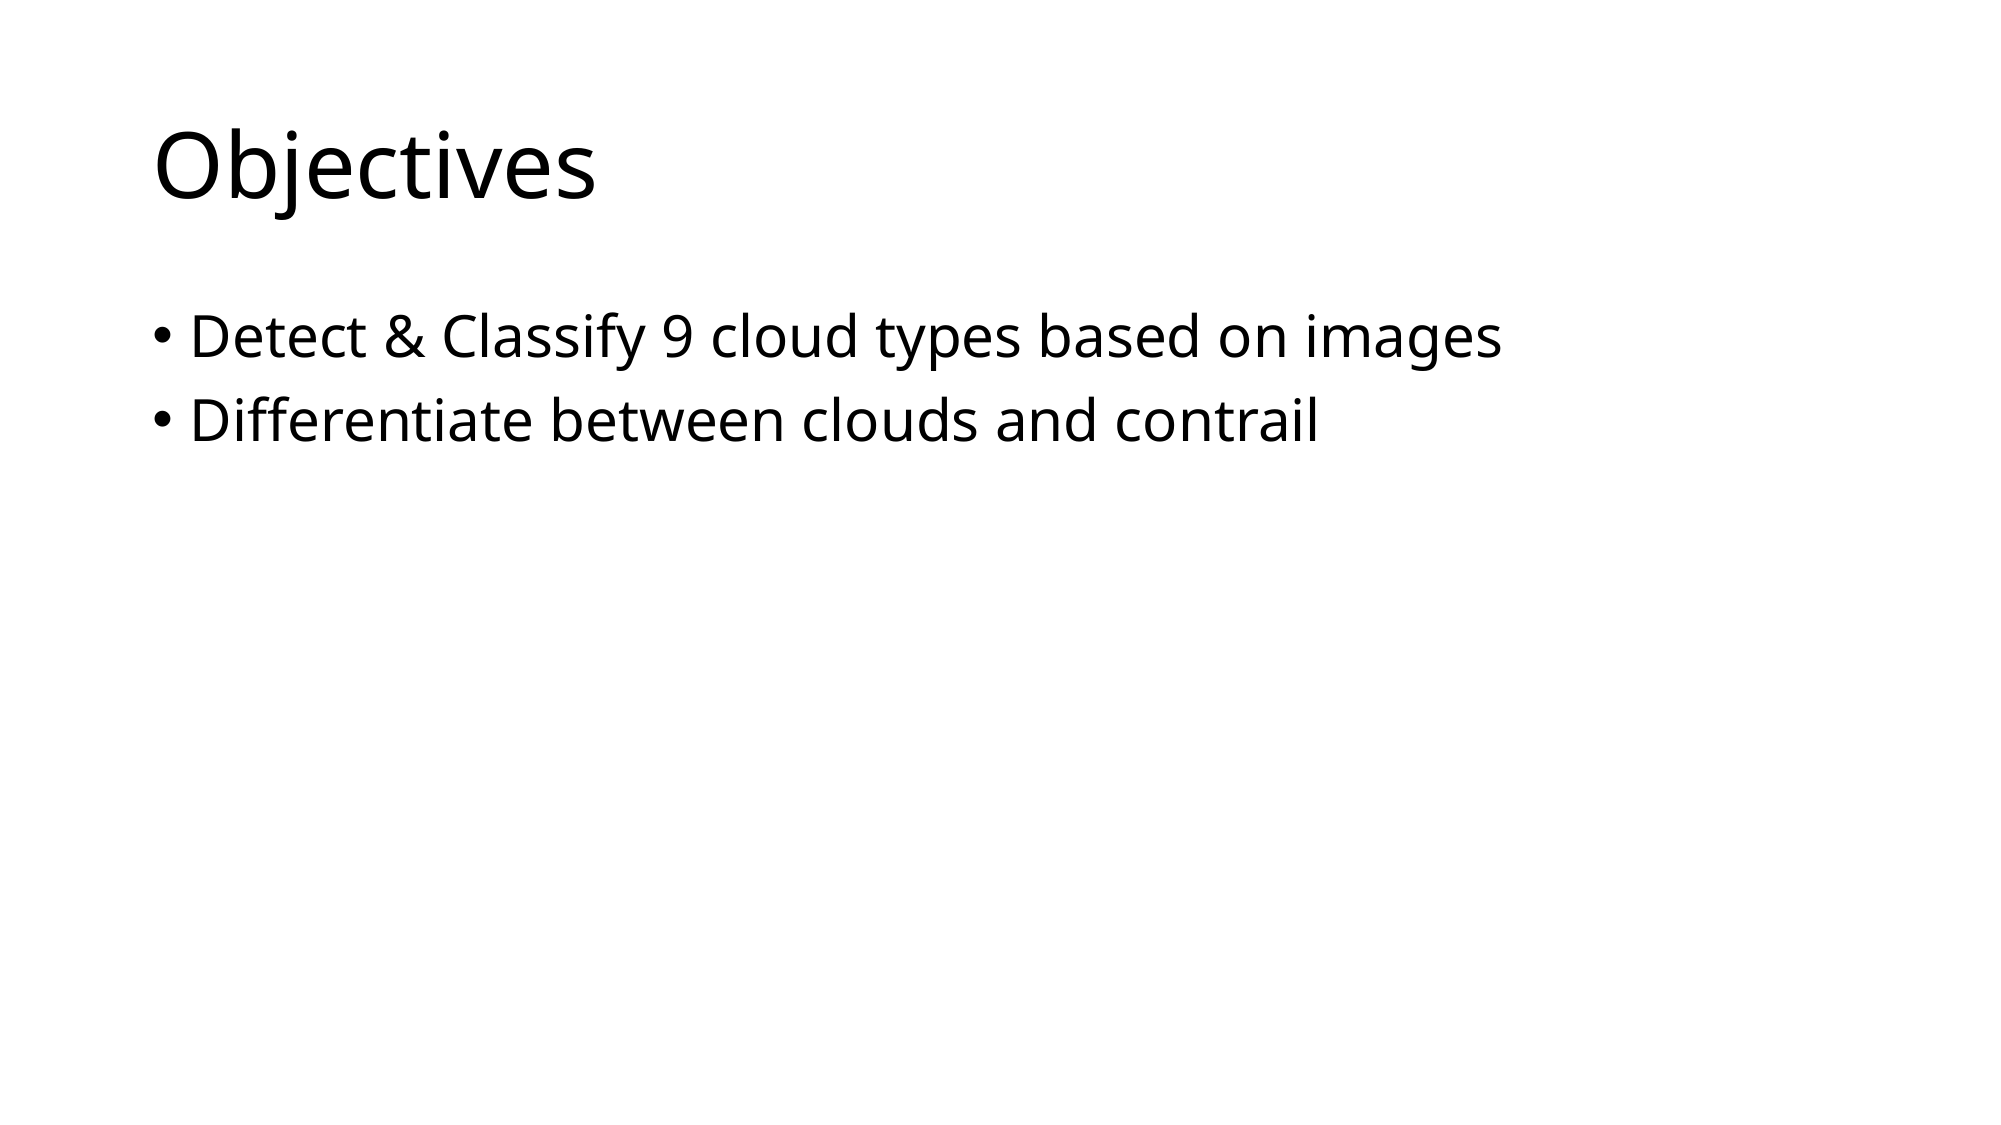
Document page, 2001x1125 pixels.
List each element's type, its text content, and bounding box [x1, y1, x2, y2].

list Detect & Classify 9 cloud types based on images Differentiate between clouds and contrail [137, 299, 1863, 1014]
title Objectives [137, 59, 1863, 278]
